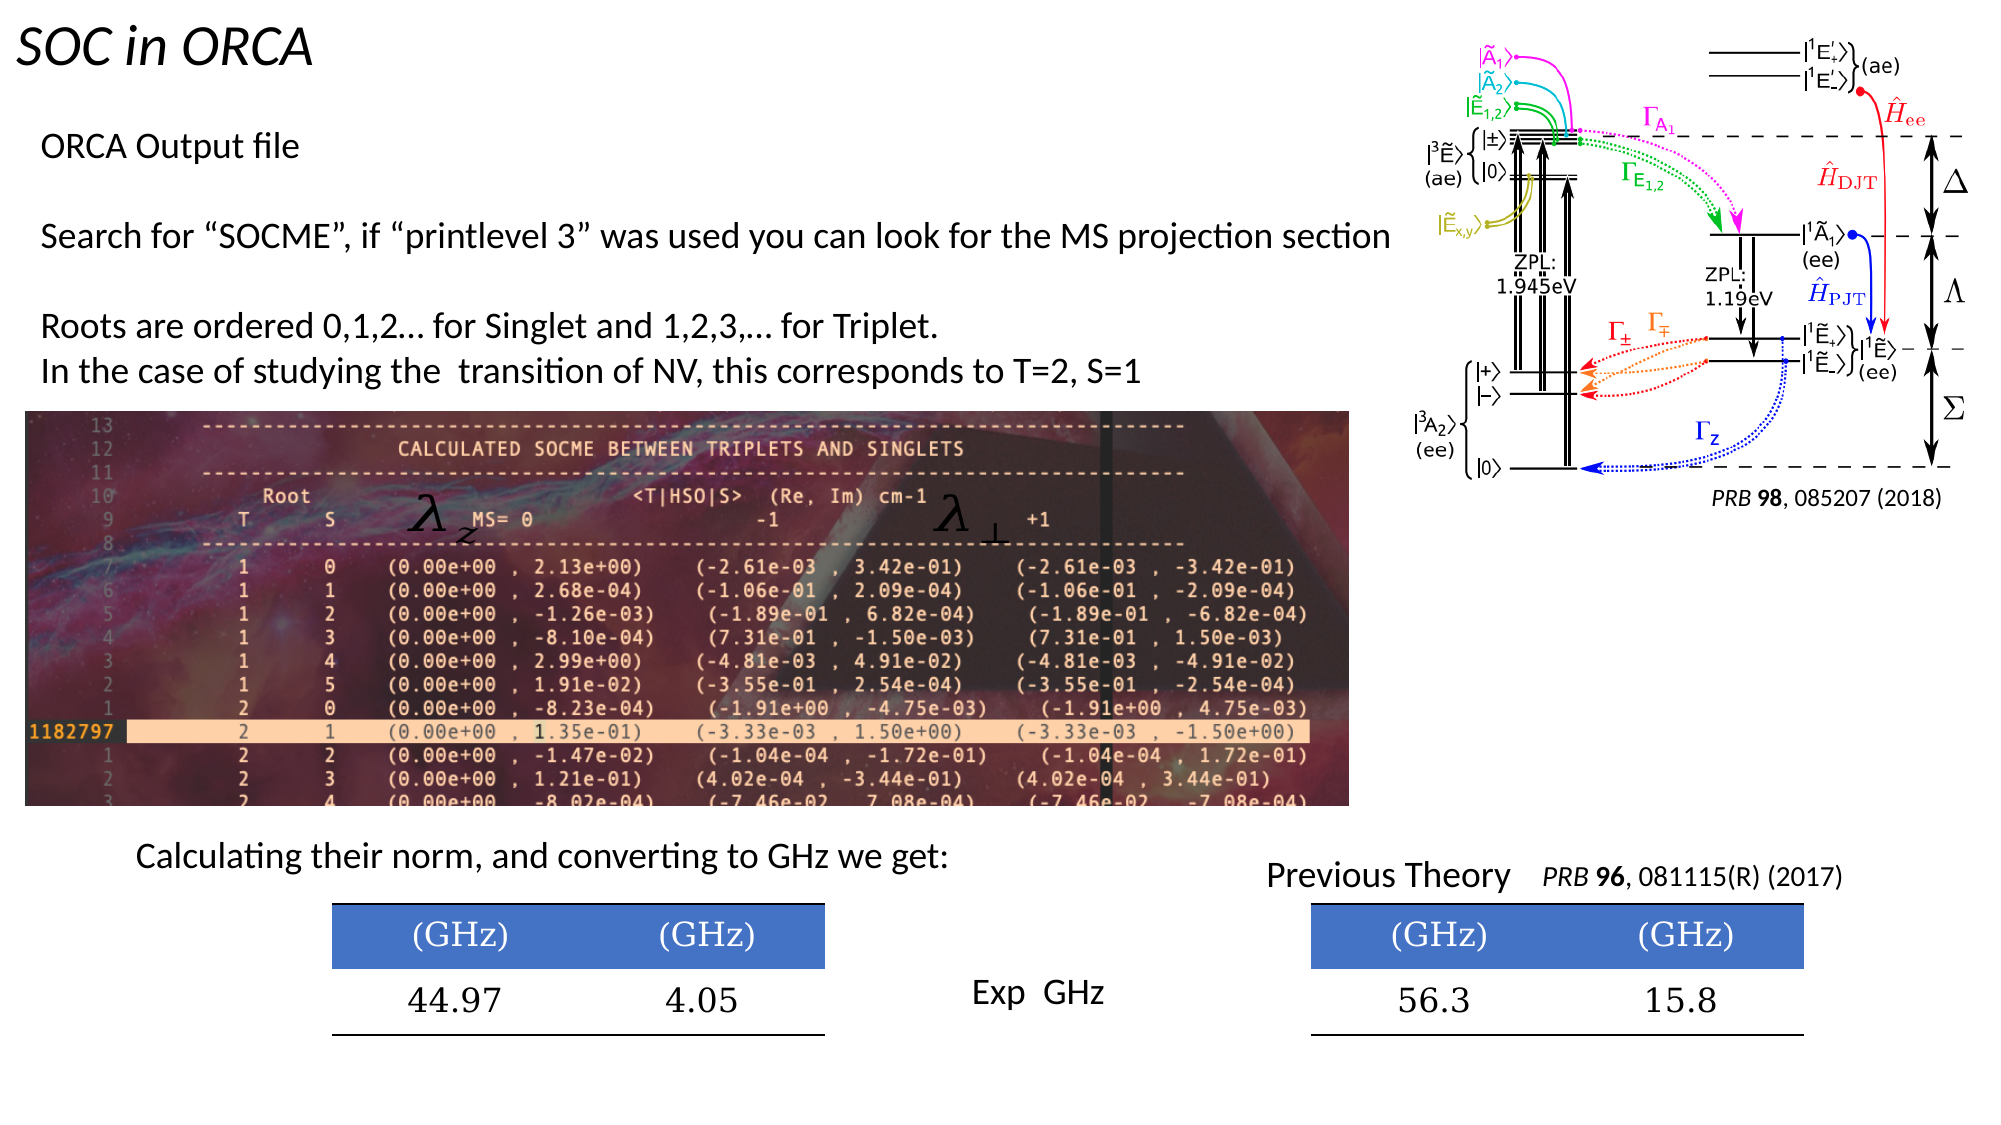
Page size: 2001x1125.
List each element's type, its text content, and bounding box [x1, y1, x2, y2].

text_box PRB 96, 081115(R) (2017) [1527, 850, 1859, 900]
text_box SOC in ORCA [2, 0, 330, 85]
text_box Calculating their norm, and converting to GHz we get: [121, 824, 966, 884]
picture [1405, 27, 1985, 497]
text_box Previous Theory [1251, 842, 1527, 903]
text_box PRB 98, 085207 (2018) [1696, 497, 1958, 519]
picture [25, 411, 1349, 806]
